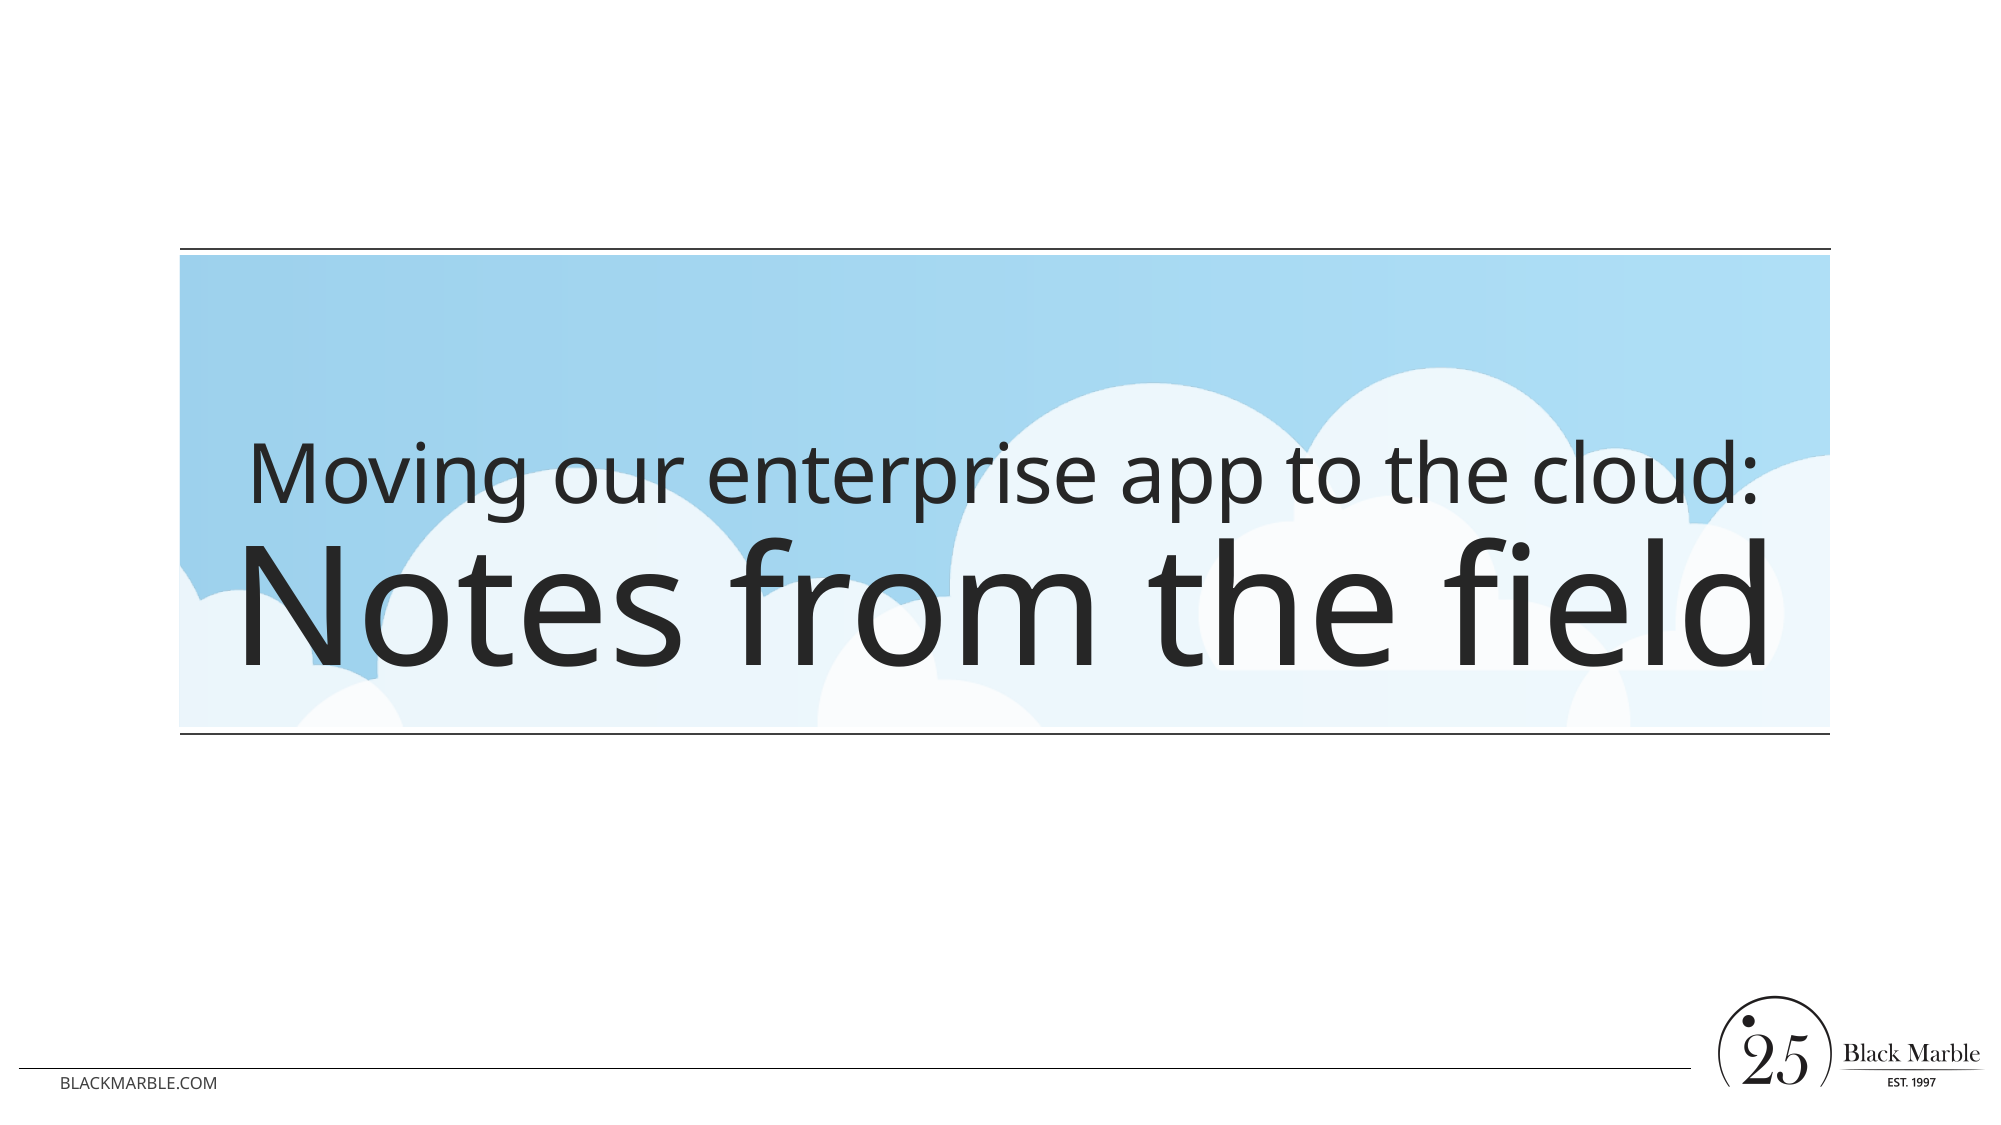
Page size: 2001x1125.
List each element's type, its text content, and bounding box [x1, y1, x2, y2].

title Moving our enterprise app to the cloud: Notes from the field [180, 124, 1830, 351]
picture [179, 352, 1831, 728]
picture [1702, 983, 1999, 1118]
